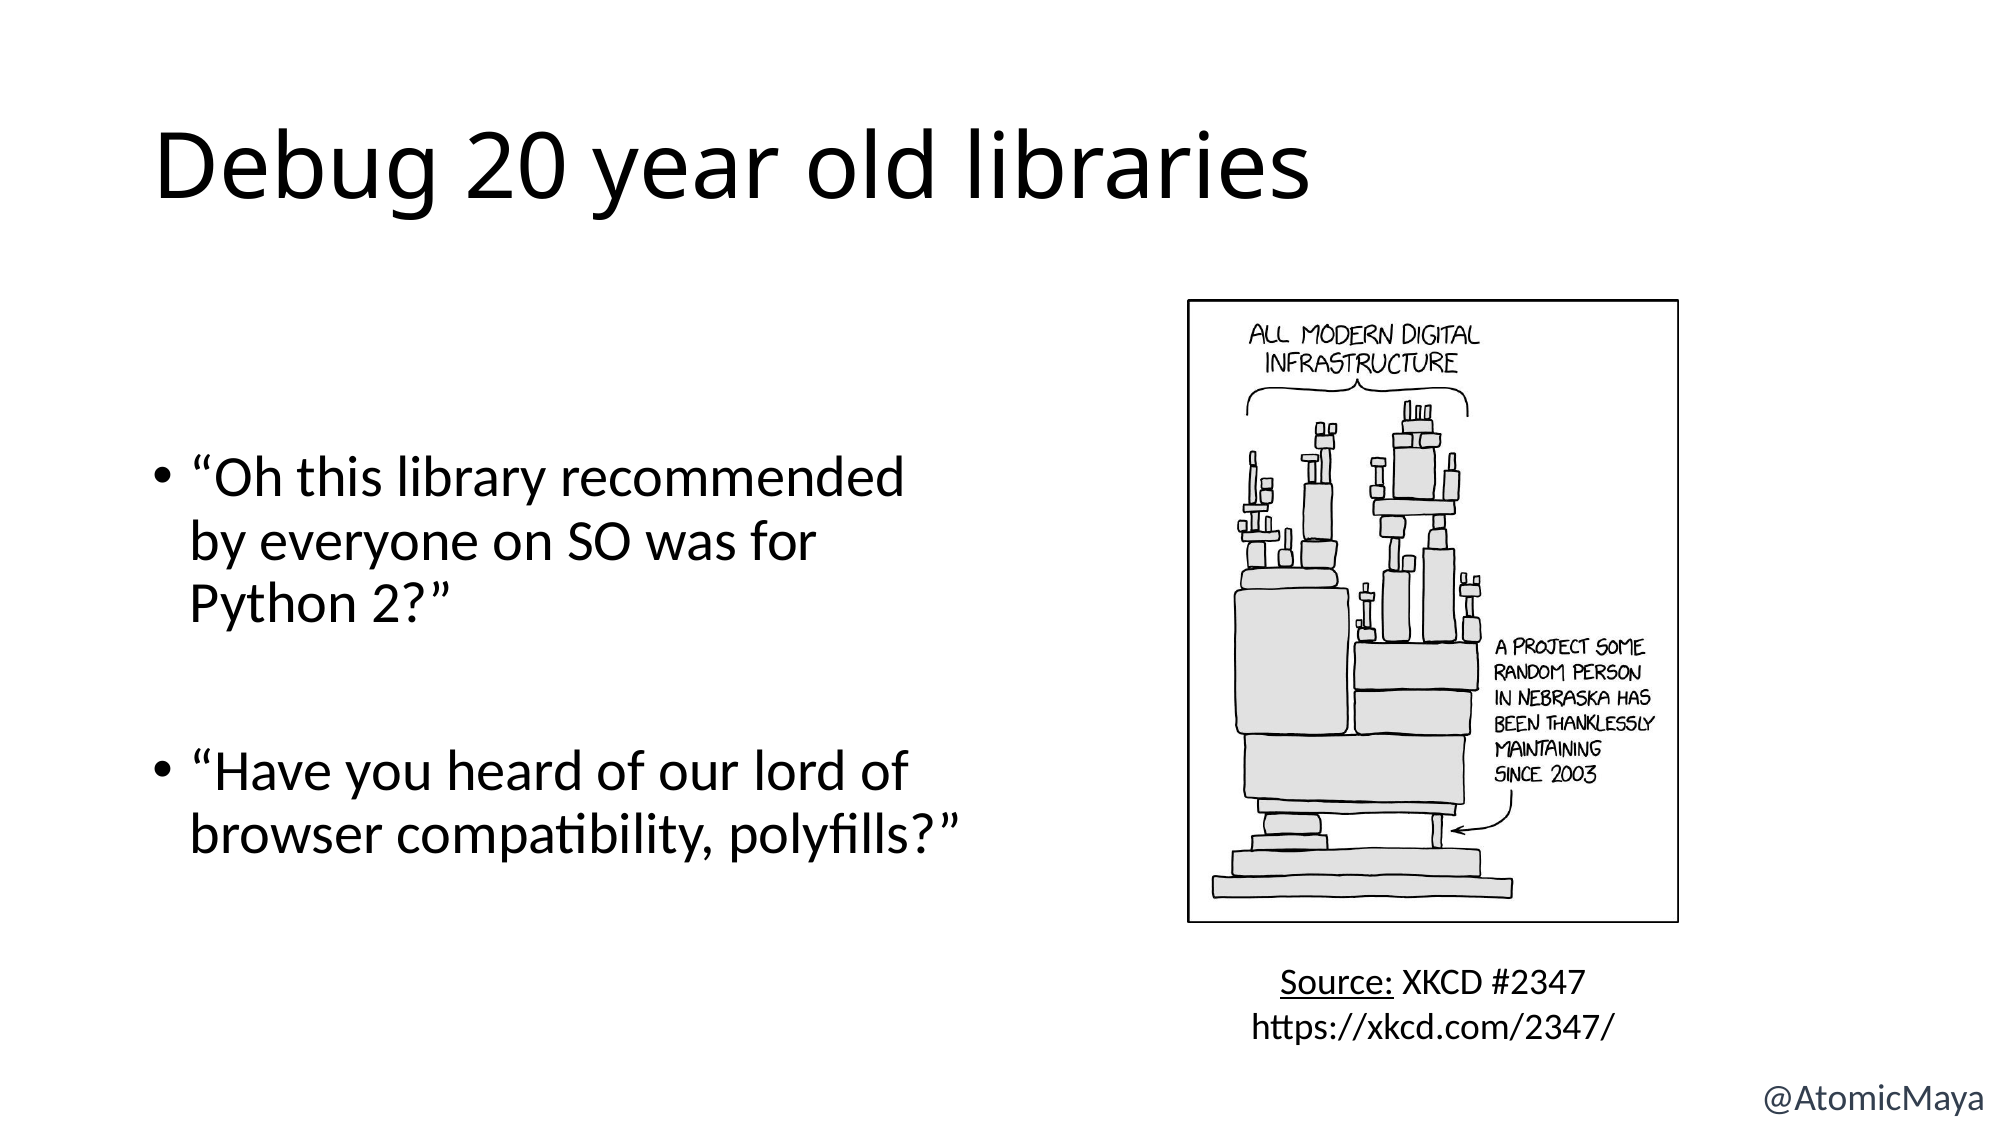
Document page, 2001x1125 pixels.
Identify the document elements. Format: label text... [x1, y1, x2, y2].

text_box @AtomicMaya [1654, 1065, 2000, 1125]
title Debug 20 year old libraries [137, 59, 1863, 278]
text_box Source: XKCD #2347 https://xkcd.com/2347/ [1236, 949, 1630, 1054]
list “Oh this library recommended by everyone on SO was for Python 2?” “Have you heard of our lord of browser compatibility, polyfills?” [137, 299, 988, 1014]
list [1187, 299, 1679, 923]
